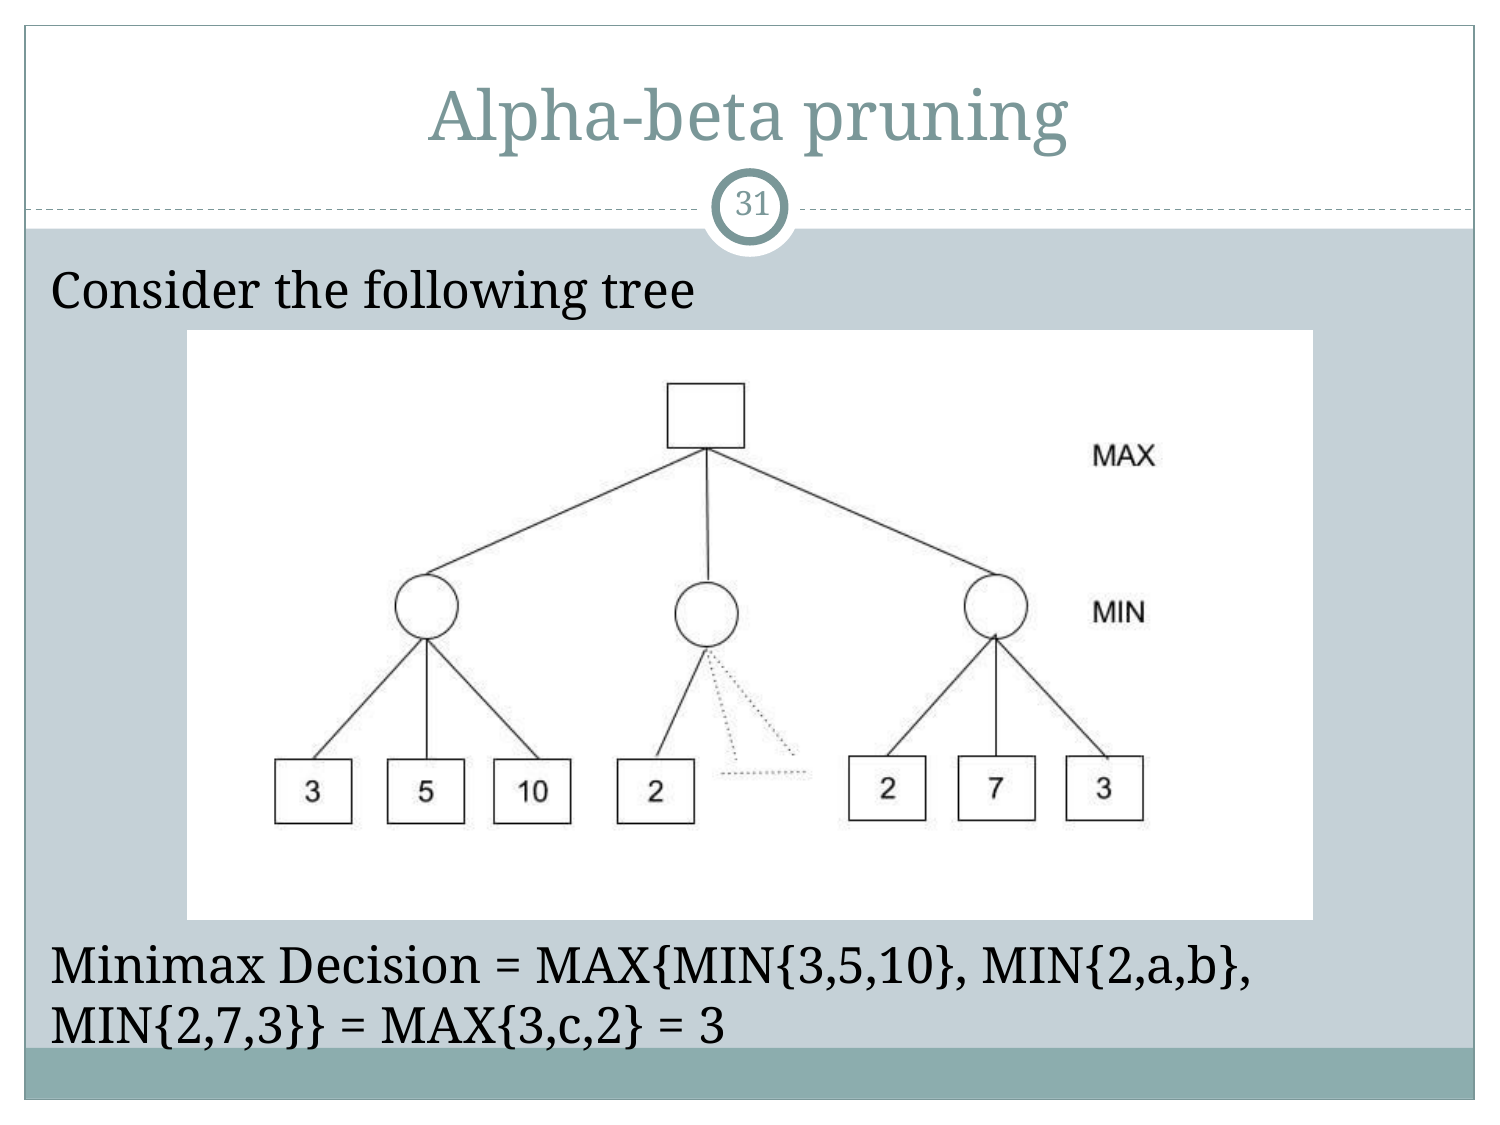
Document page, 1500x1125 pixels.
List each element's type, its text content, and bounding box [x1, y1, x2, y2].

slide_number ‹#› [715, 168, 791, 241]
list Consider the following tree Minimax Decision = MAX{MIN{3,5,10}, MIN{2,a,b}, MIN{2,7,3}} = MAX{3,c,2} = 3 [35, 250, 1469, 1098]
title Alpha-beta pruning [49, 37, 1450, 162]
picture [187, 330, 1313, 920]
